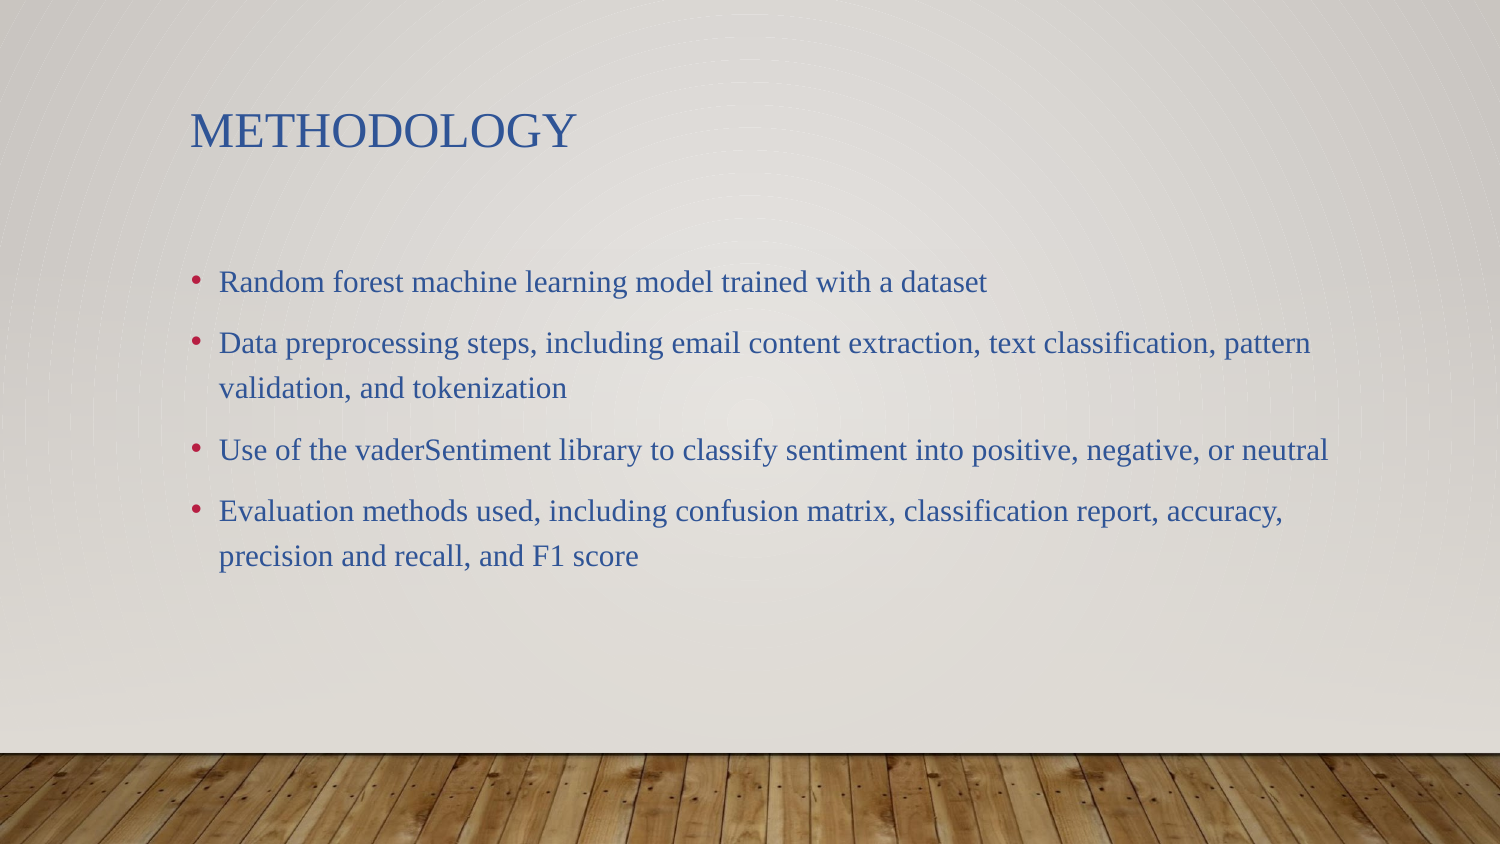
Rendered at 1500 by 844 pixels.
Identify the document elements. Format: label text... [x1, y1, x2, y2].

list Random forest machine learning model trained with a dataset Data preprocessing steps, including email content extraction, text classification, pattern validation, and tokenization Use of the vaderSentiment library to classify sentiment into positive, negative, or neutral Evaluation methods used, including confusion matrix, classification report, accuracy, precision and recall, and F1 score [178, 247, 1361, 673]
title METHODOLOGY [178, 98, 1361, 229]
picture [0, 753, 1500, 844]
